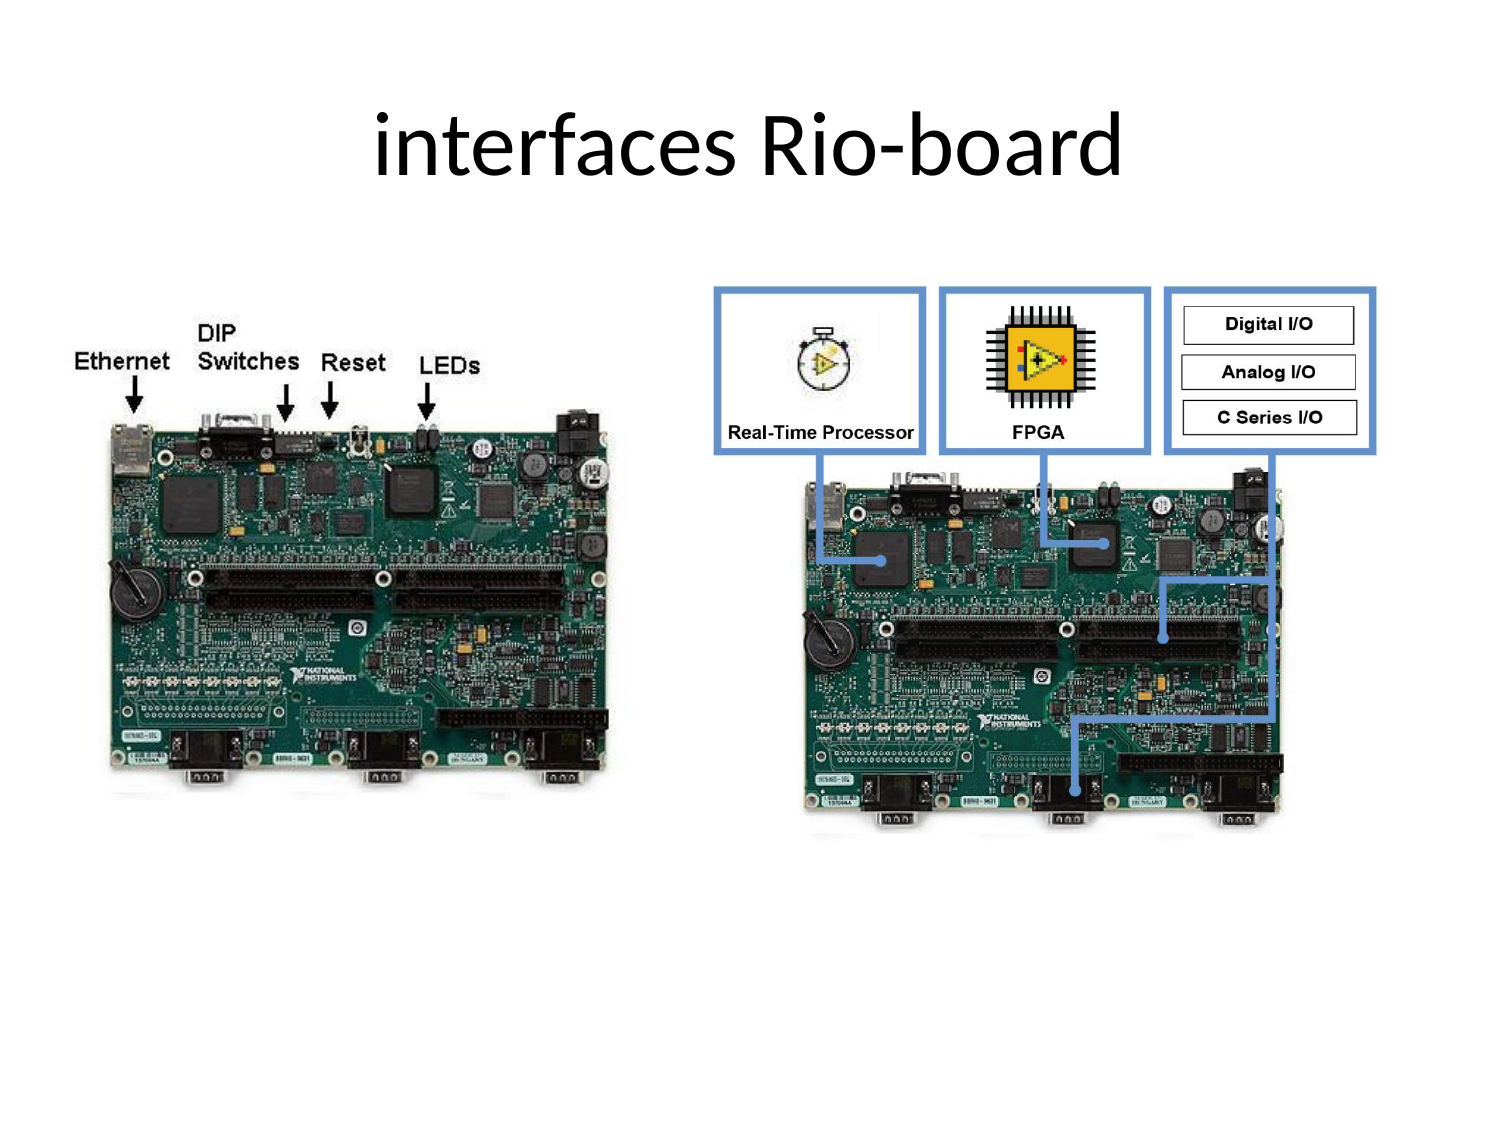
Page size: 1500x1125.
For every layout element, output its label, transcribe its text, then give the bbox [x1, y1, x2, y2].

picture [678, 255, 1424, 862]
picture [64, 314, 656, 800]
title interfaces Rio-board [75, 45, 1425, 233]
